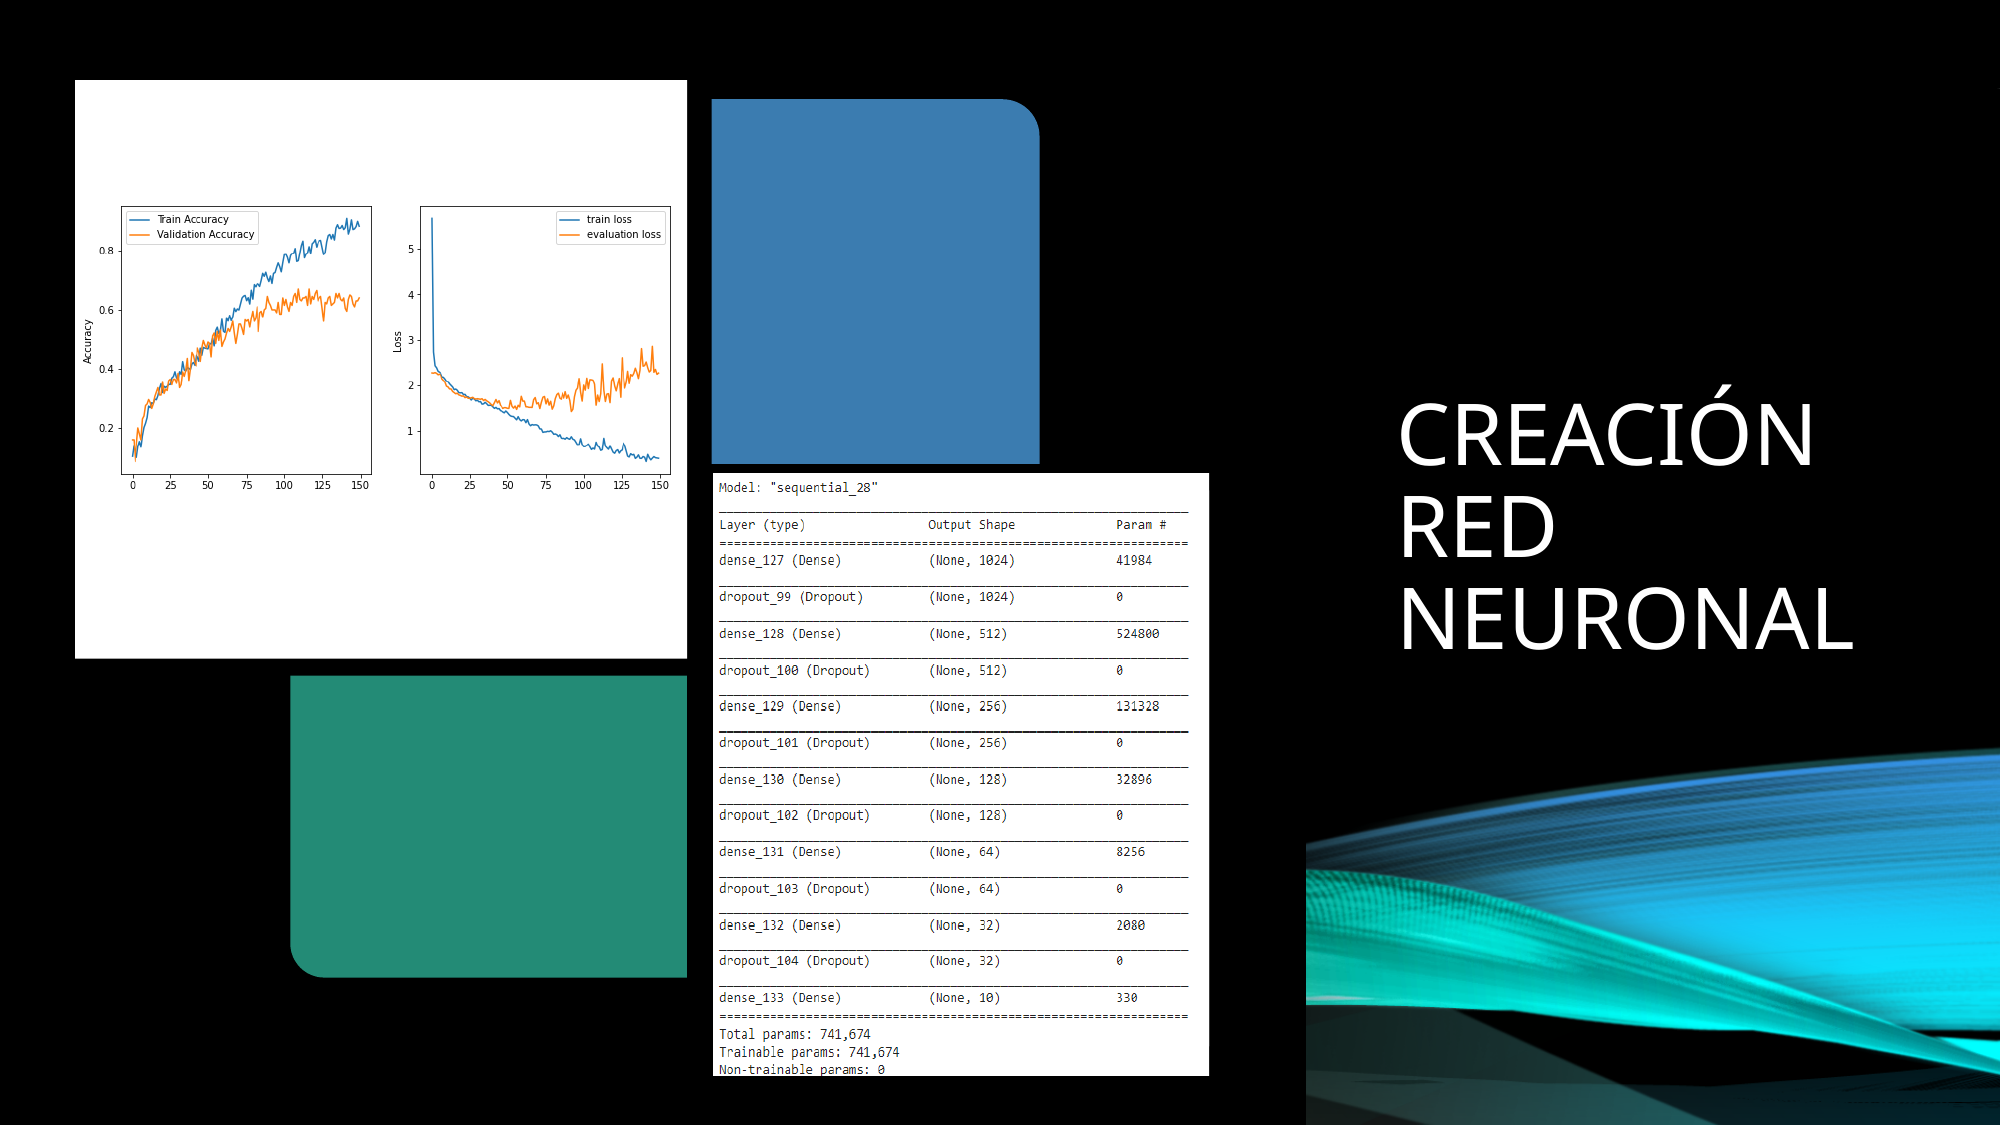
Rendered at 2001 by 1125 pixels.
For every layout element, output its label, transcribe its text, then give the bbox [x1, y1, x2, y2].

text_box [290, 675, 687, 715]
picture [0, 470, 2000, 1125]
text_box [711, 248, 1040, 464]
text_box [75, 491, 688, 659]
picture [0, 0, 2000, 489]
title CREACIÓN RED NEURONAL [1381, 248, 1898, 676]
text_box [0, 248, 1306, 716]
